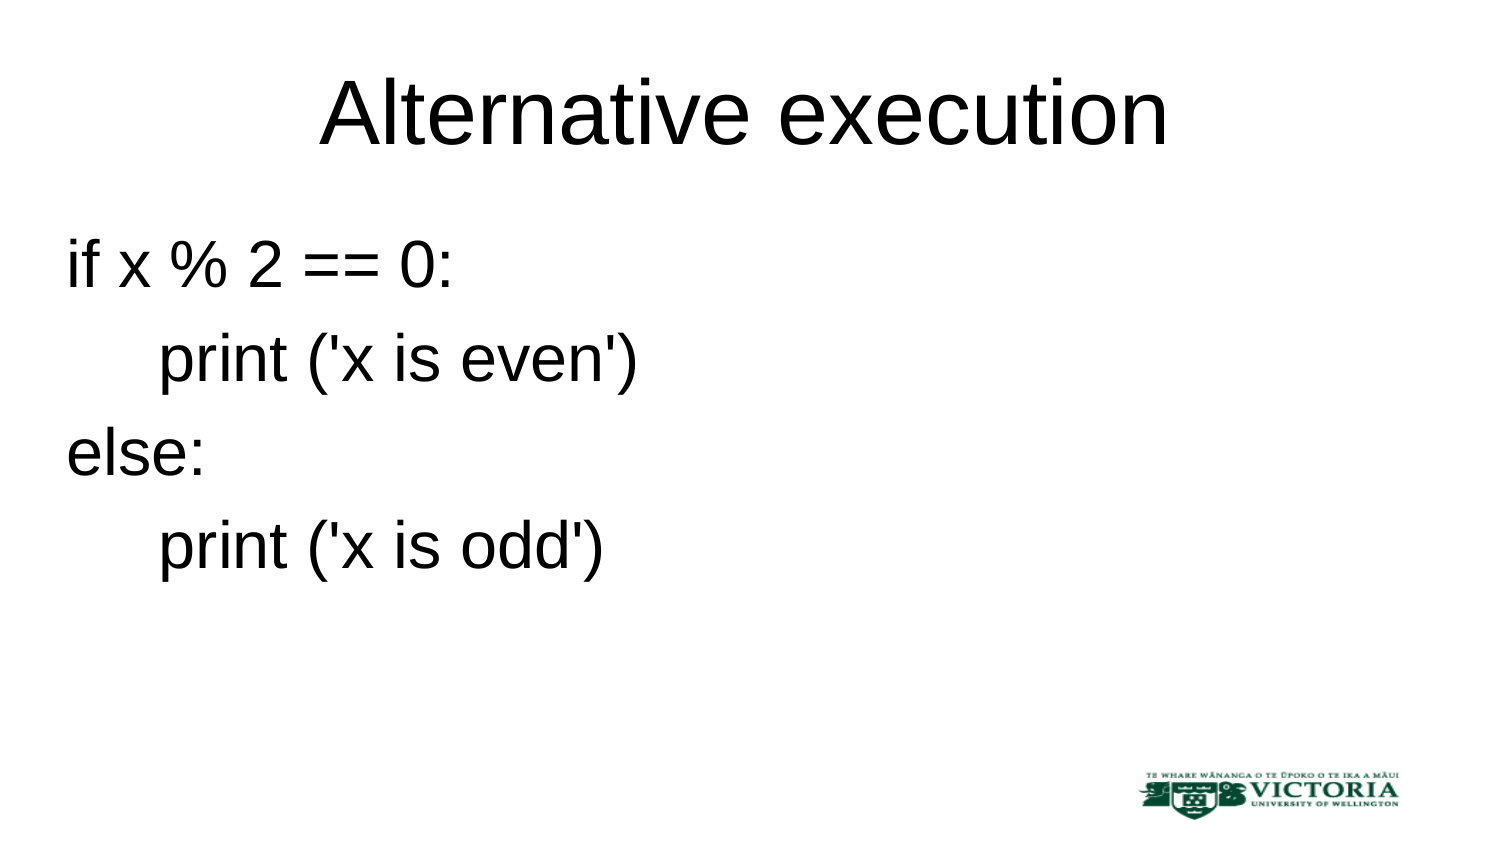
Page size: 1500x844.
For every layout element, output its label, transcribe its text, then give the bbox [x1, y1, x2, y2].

list if x % 2 == 0: print ('x is even') else: print ('x is odd') [51, 220, 1341, 777]
picture [1113, 753, 1425, 834]
title Alternative execution [61, 49, 1430, 179]
